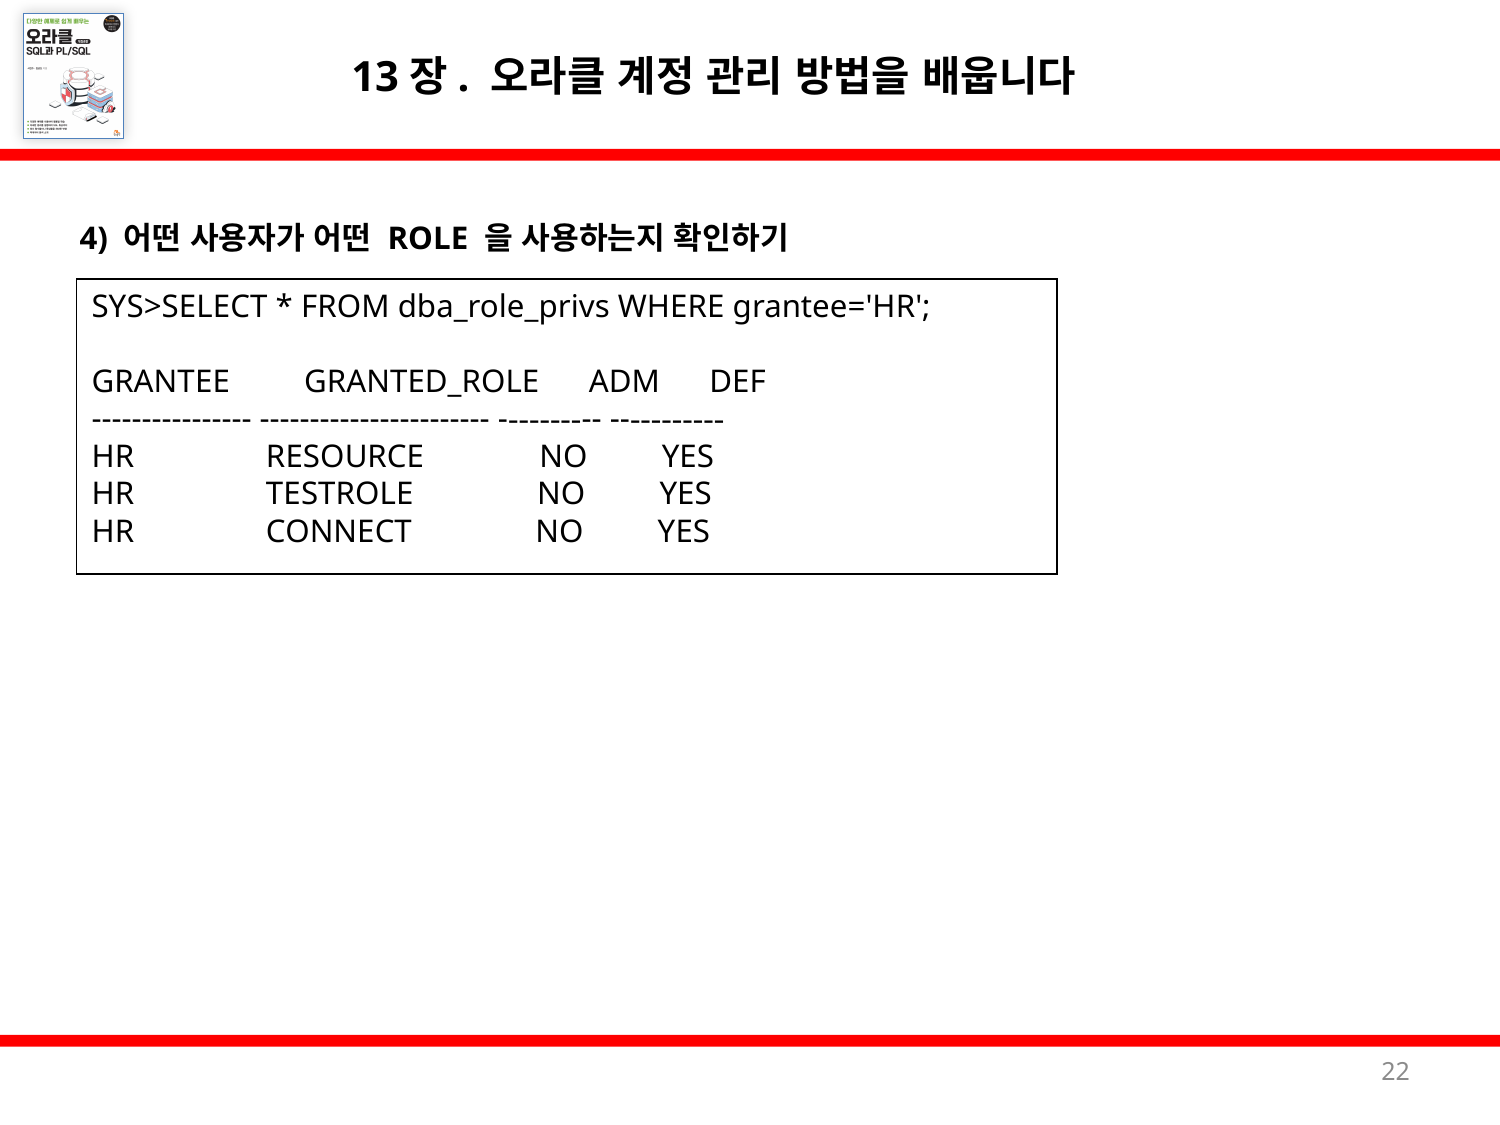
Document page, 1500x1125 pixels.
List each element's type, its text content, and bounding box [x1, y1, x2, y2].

text_box [0, 1033, 1500, 1049]
text_box [0, 147, 1500, 163]
text_box 13장. 오라클 계정 관리 방법을 배웁니다 [334, 0, 1284, 151]
slide_number 22 [1074, 1042, 1425, 1103]
picture [23, 13, 125, 140]
text_box SYS>SELECT * FROM dba_role_privs WHERE grantee='HR'; GRANTEE GRANTED_ROLE ADM DEF ---------------- ----------------------- ---------- ----------- HR RESOURCE NO YES HR TESTROLE NO YES HR CONNECT NO YES [76, 278, 1058, 575]
text_box 4) 어떤 사용자가 어떤 ROLE 을 사용하는지 확인하기 [63, 194, 1059, 281]
